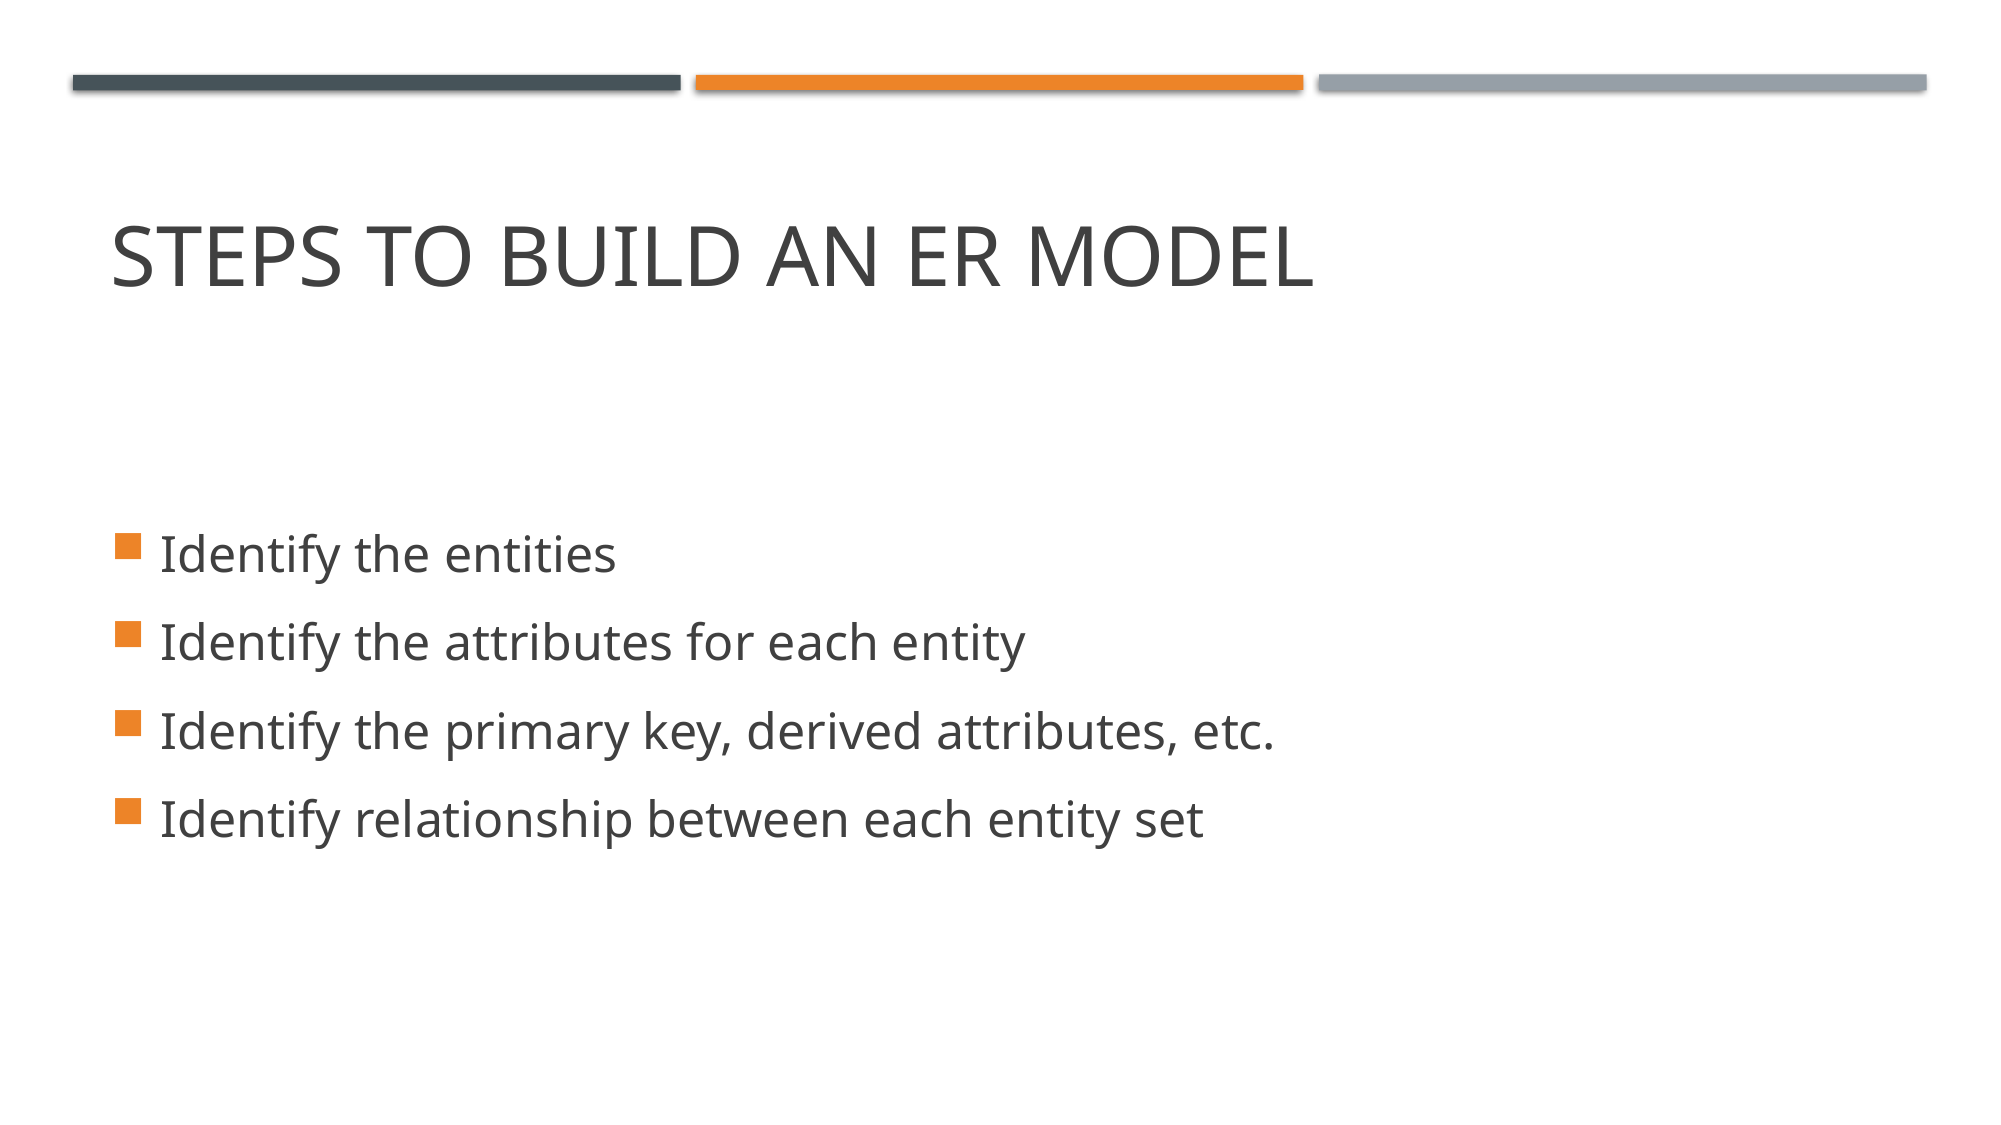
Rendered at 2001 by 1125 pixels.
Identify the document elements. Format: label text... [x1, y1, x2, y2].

title Steps to build an ER Model [95, 115, 1905, 311]
list Identify the entities Identify the attributes for each entity Identify the primary key, derived attributes, etc. Identify relationship between each entity set [95, 383, 1905, 981]
